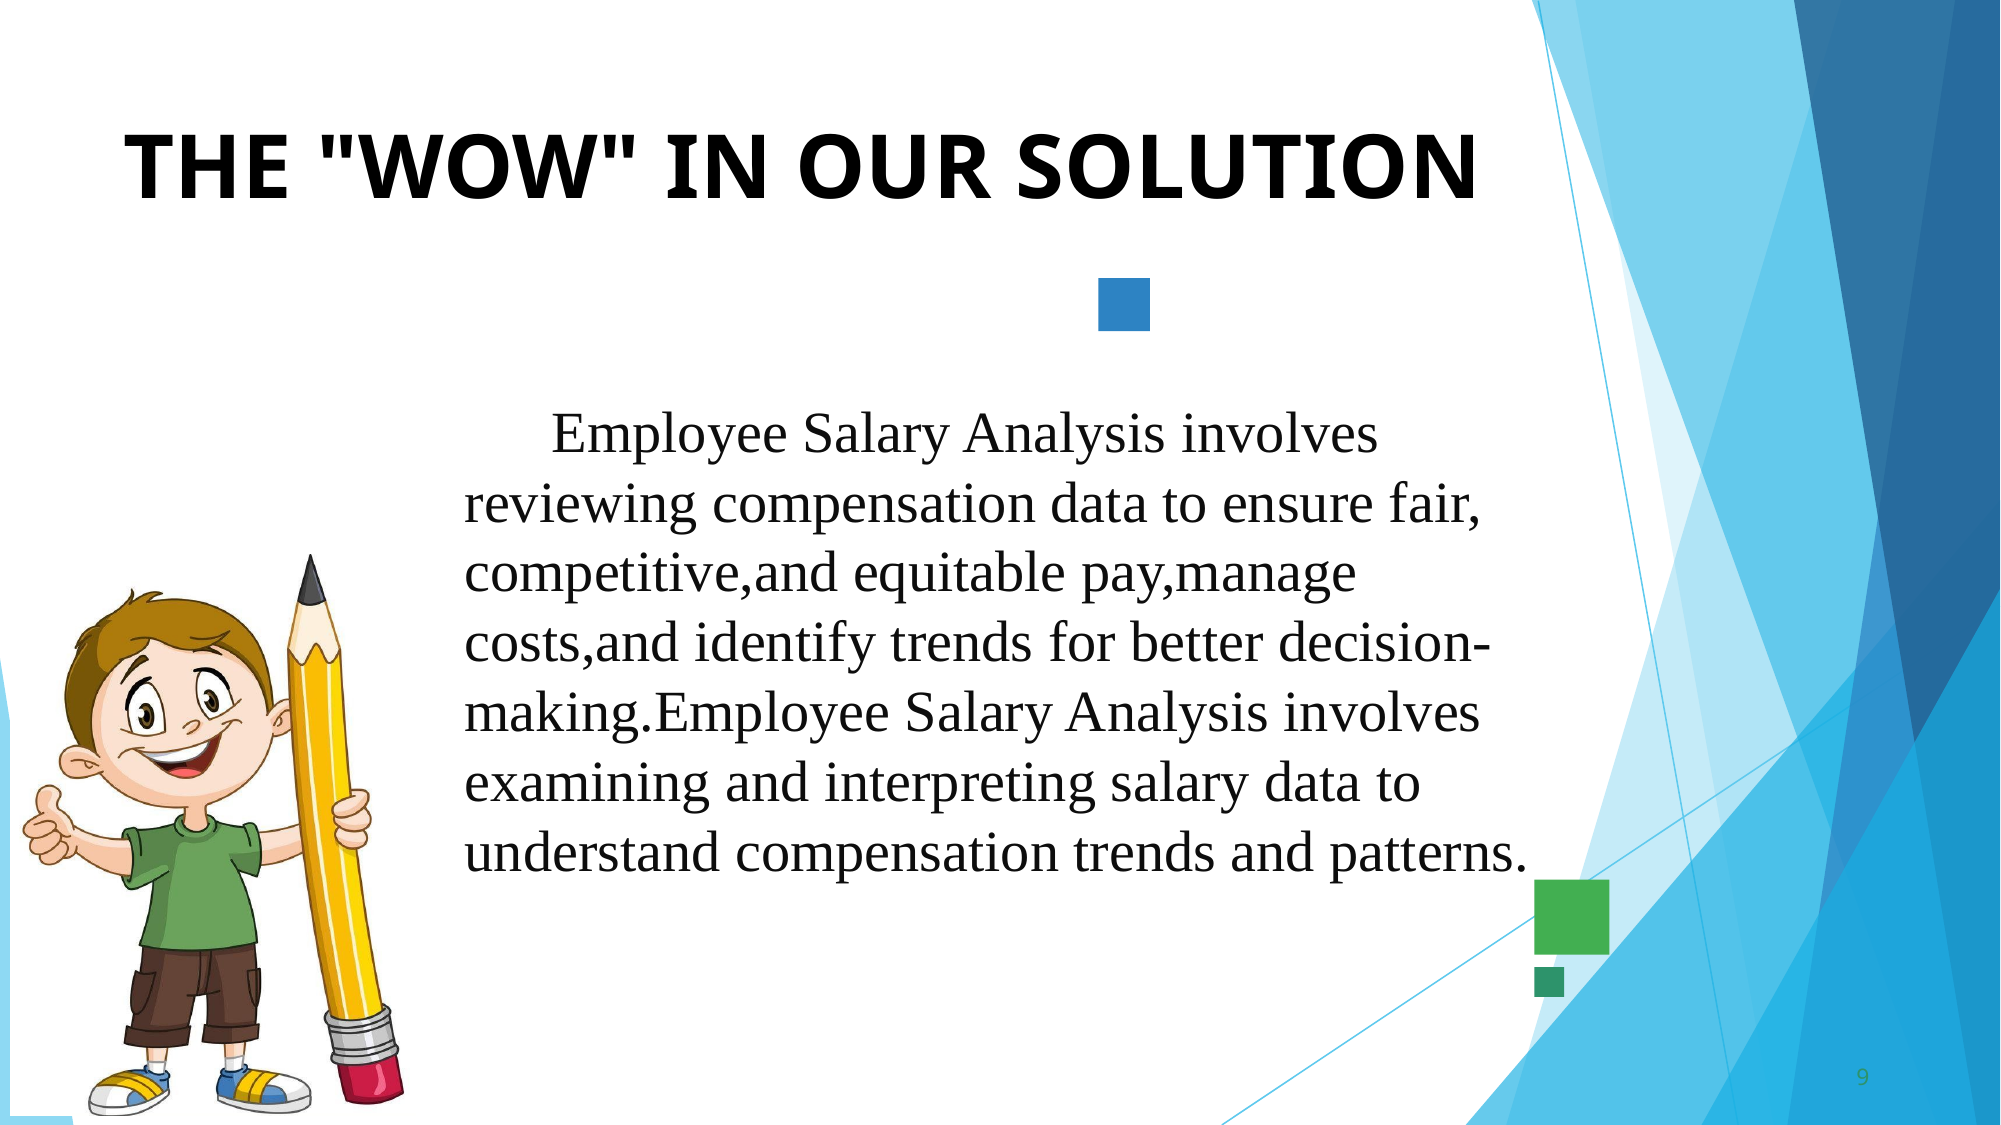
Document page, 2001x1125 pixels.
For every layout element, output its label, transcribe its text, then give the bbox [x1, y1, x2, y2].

text_box [1098, 298, 1150, 332]
text_box Employee Salary Analysis involves reviewing compensation data to ensure fair, competitive,and equitable pay,manage costs,and identify trends for better decision-making.Employee Salary Analysis involves examining and interpreting salary data to understand compensation trends and patterns. [449, 386, 1562, 891]
text_box 9 [1849, 1061, 1888, 1095]
text_box [1534, 967, 1565, 997]
title THE "WOW" IN OUR SOLUTION [121, 107, 1513, 298]
picture [10, 554, 416, 1116]
text_box [1534, 879, 1610, 955]
